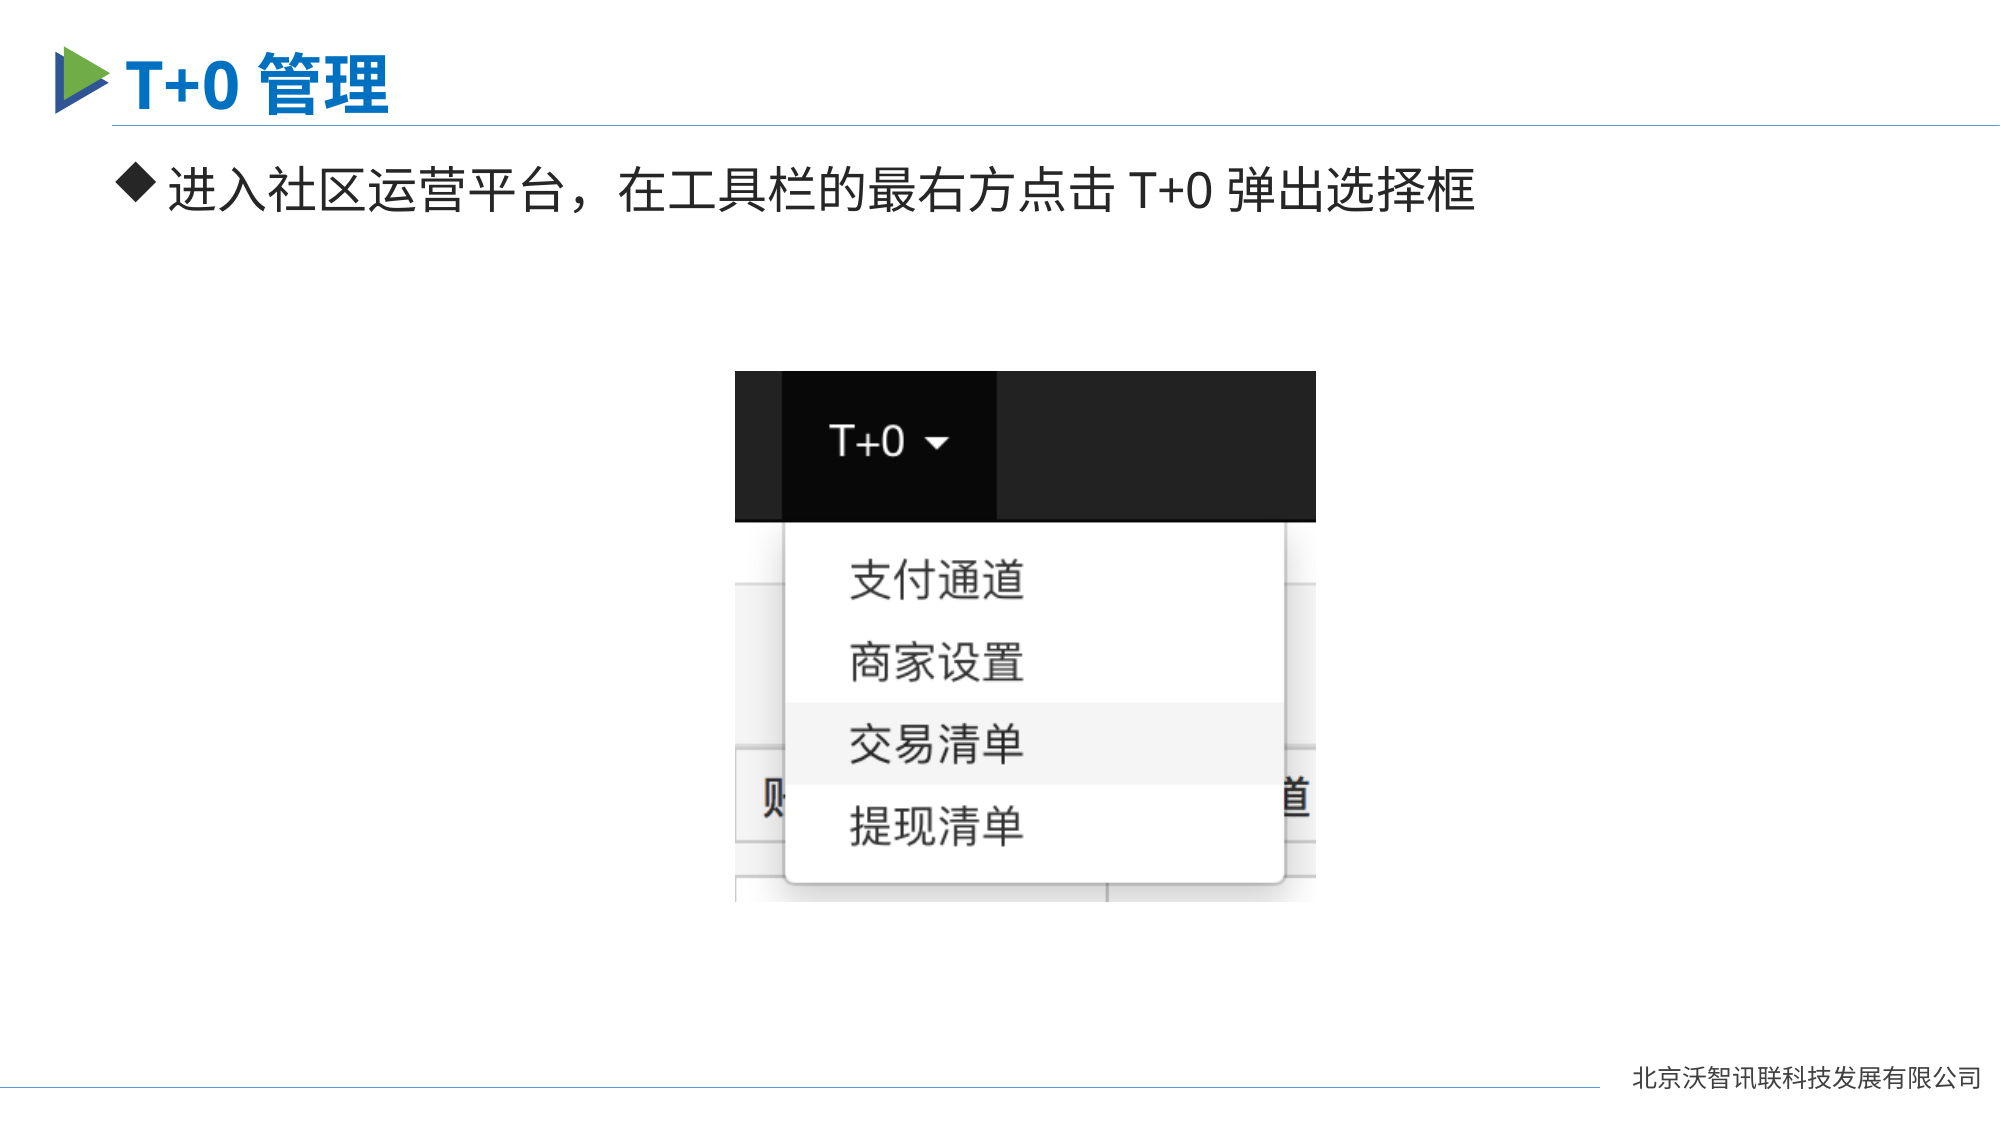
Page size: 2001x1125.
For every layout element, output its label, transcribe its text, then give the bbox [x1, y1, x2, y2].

text_box 进入社区运营平台，在工具栏的最右方点击T+0弹出选择框 [96, 150, 1955, 226]
text_box T+0管理 [110, 35, 1132, 131]
picture [735, 371, 1316, 902]
